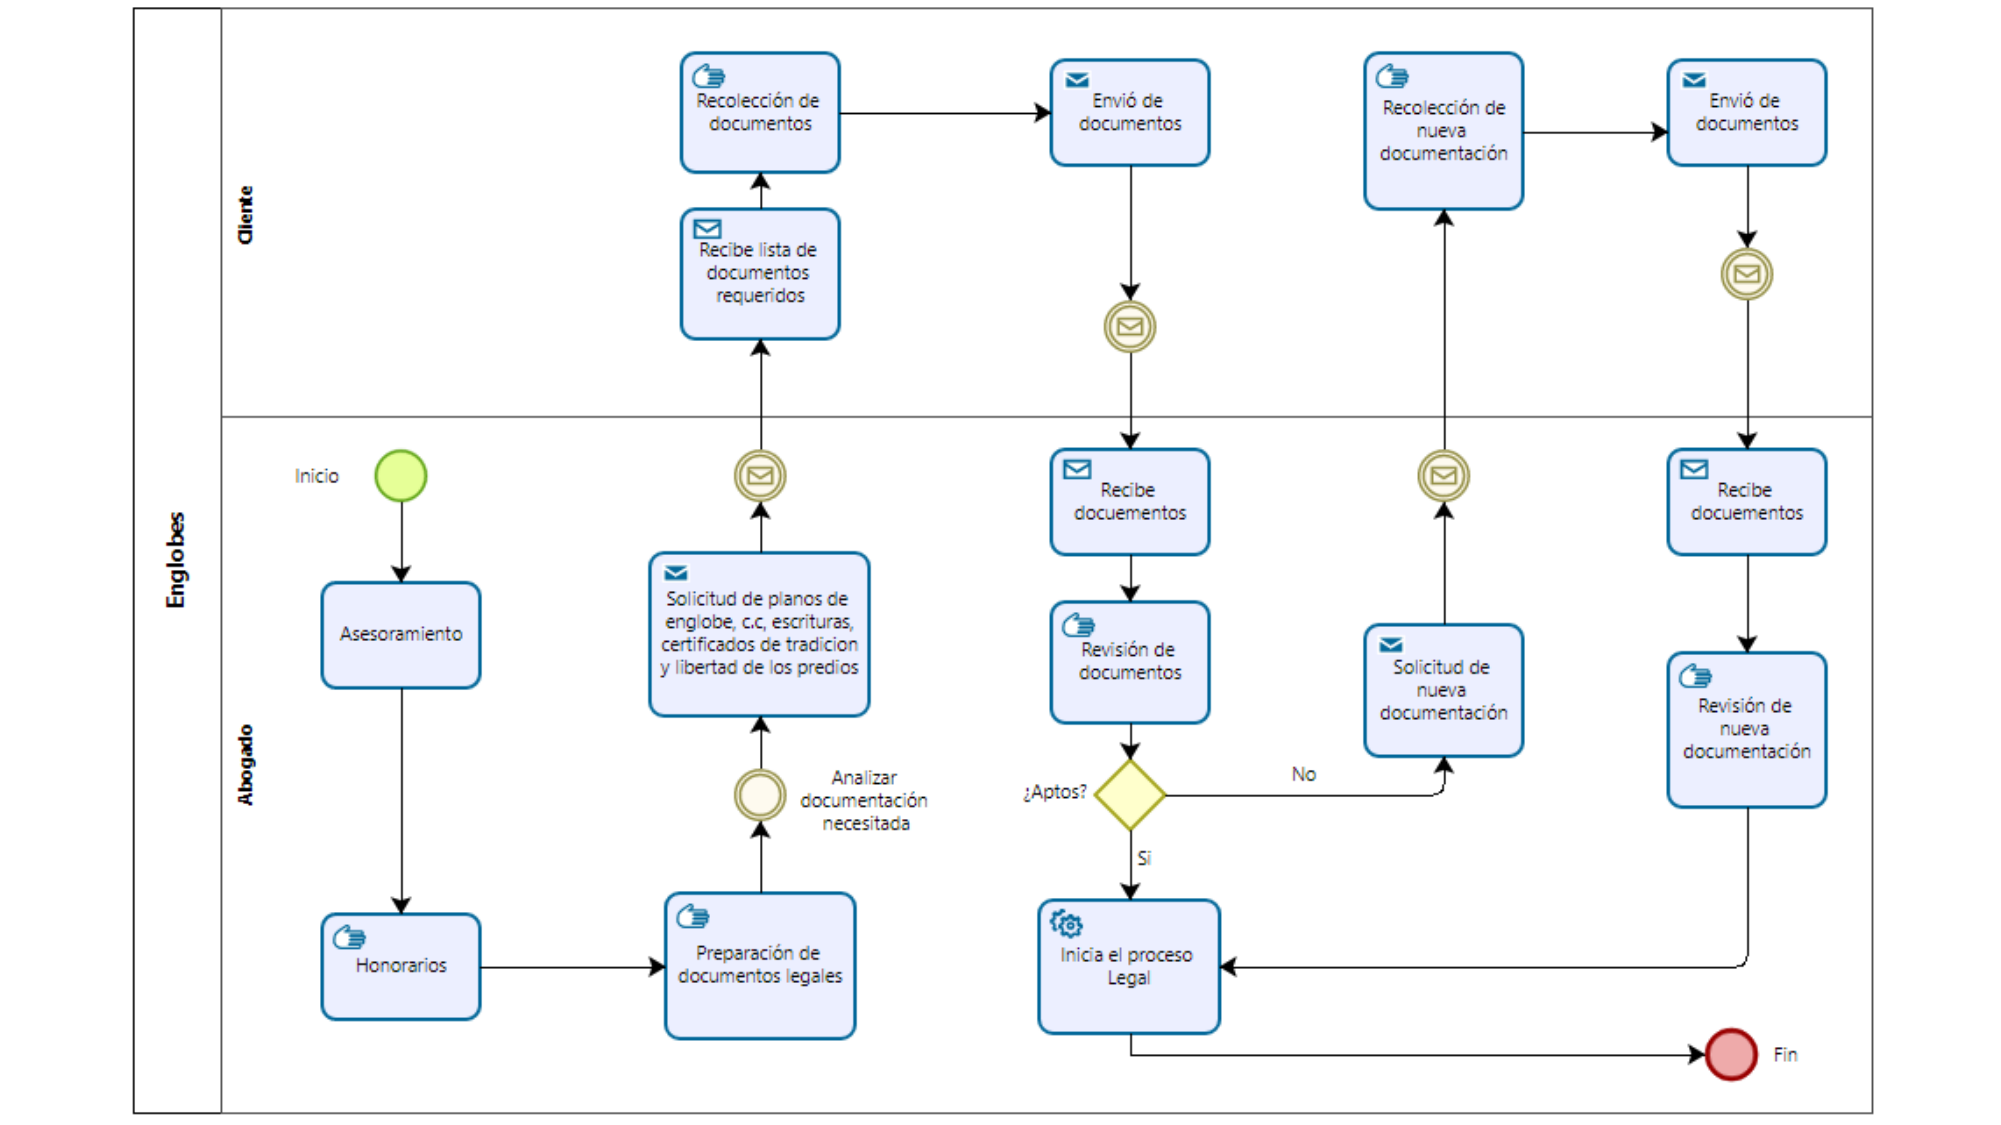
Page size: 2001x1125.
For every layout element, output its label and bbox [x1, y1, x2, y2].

picture [121, 0, 1879, 1125]
